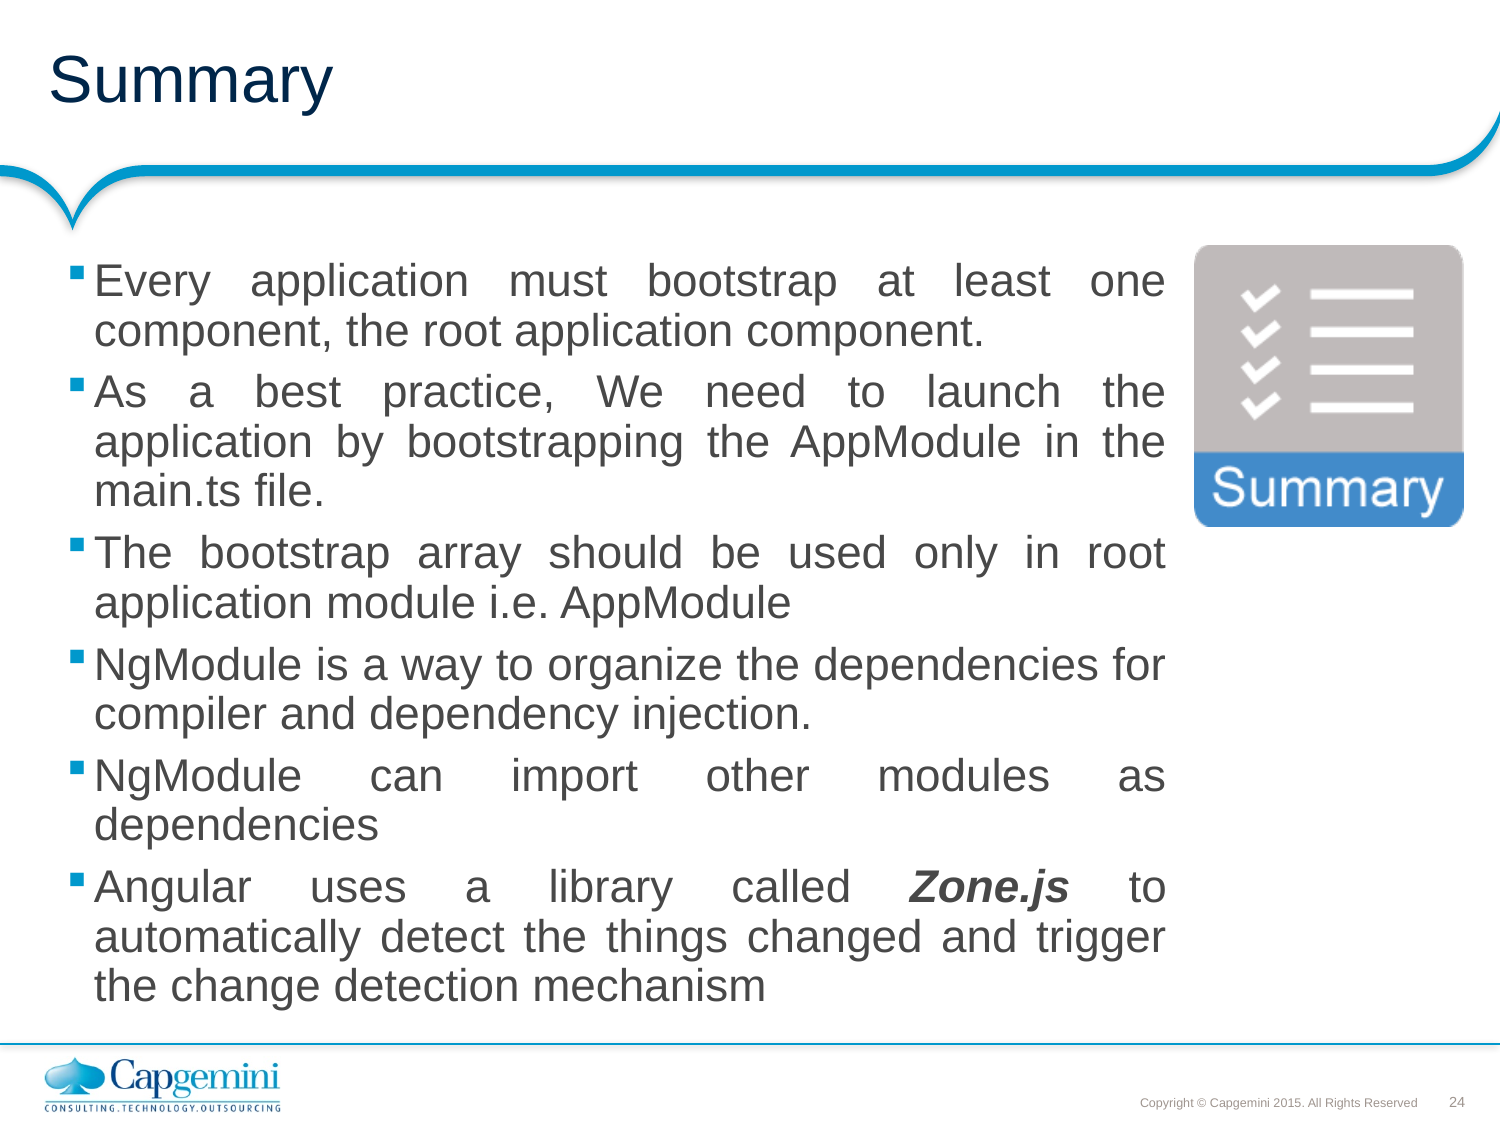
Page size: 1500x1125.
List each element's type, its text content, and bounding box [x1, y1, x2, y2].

title Summary [0, 0, 1500, 165]
list Every application must bootstrap at least one component, the root application component. As a best practice, We need to launch the application by bootstrapping the AppModule in the main.ts file. The bootstrap array should be used only in root application module i.e. AppModule NgModule is a way to organize the dependencies for compiler and dependency injection. NgModule can import other modules as dependencies Angular uses a library called Zone.js to automatically detect the things changed and trigger the change detection mechanism [48, 245, 1179, 1007]
picture [44, 1056, 281, 1113]
picture [1194, 245, 1464, 527]
